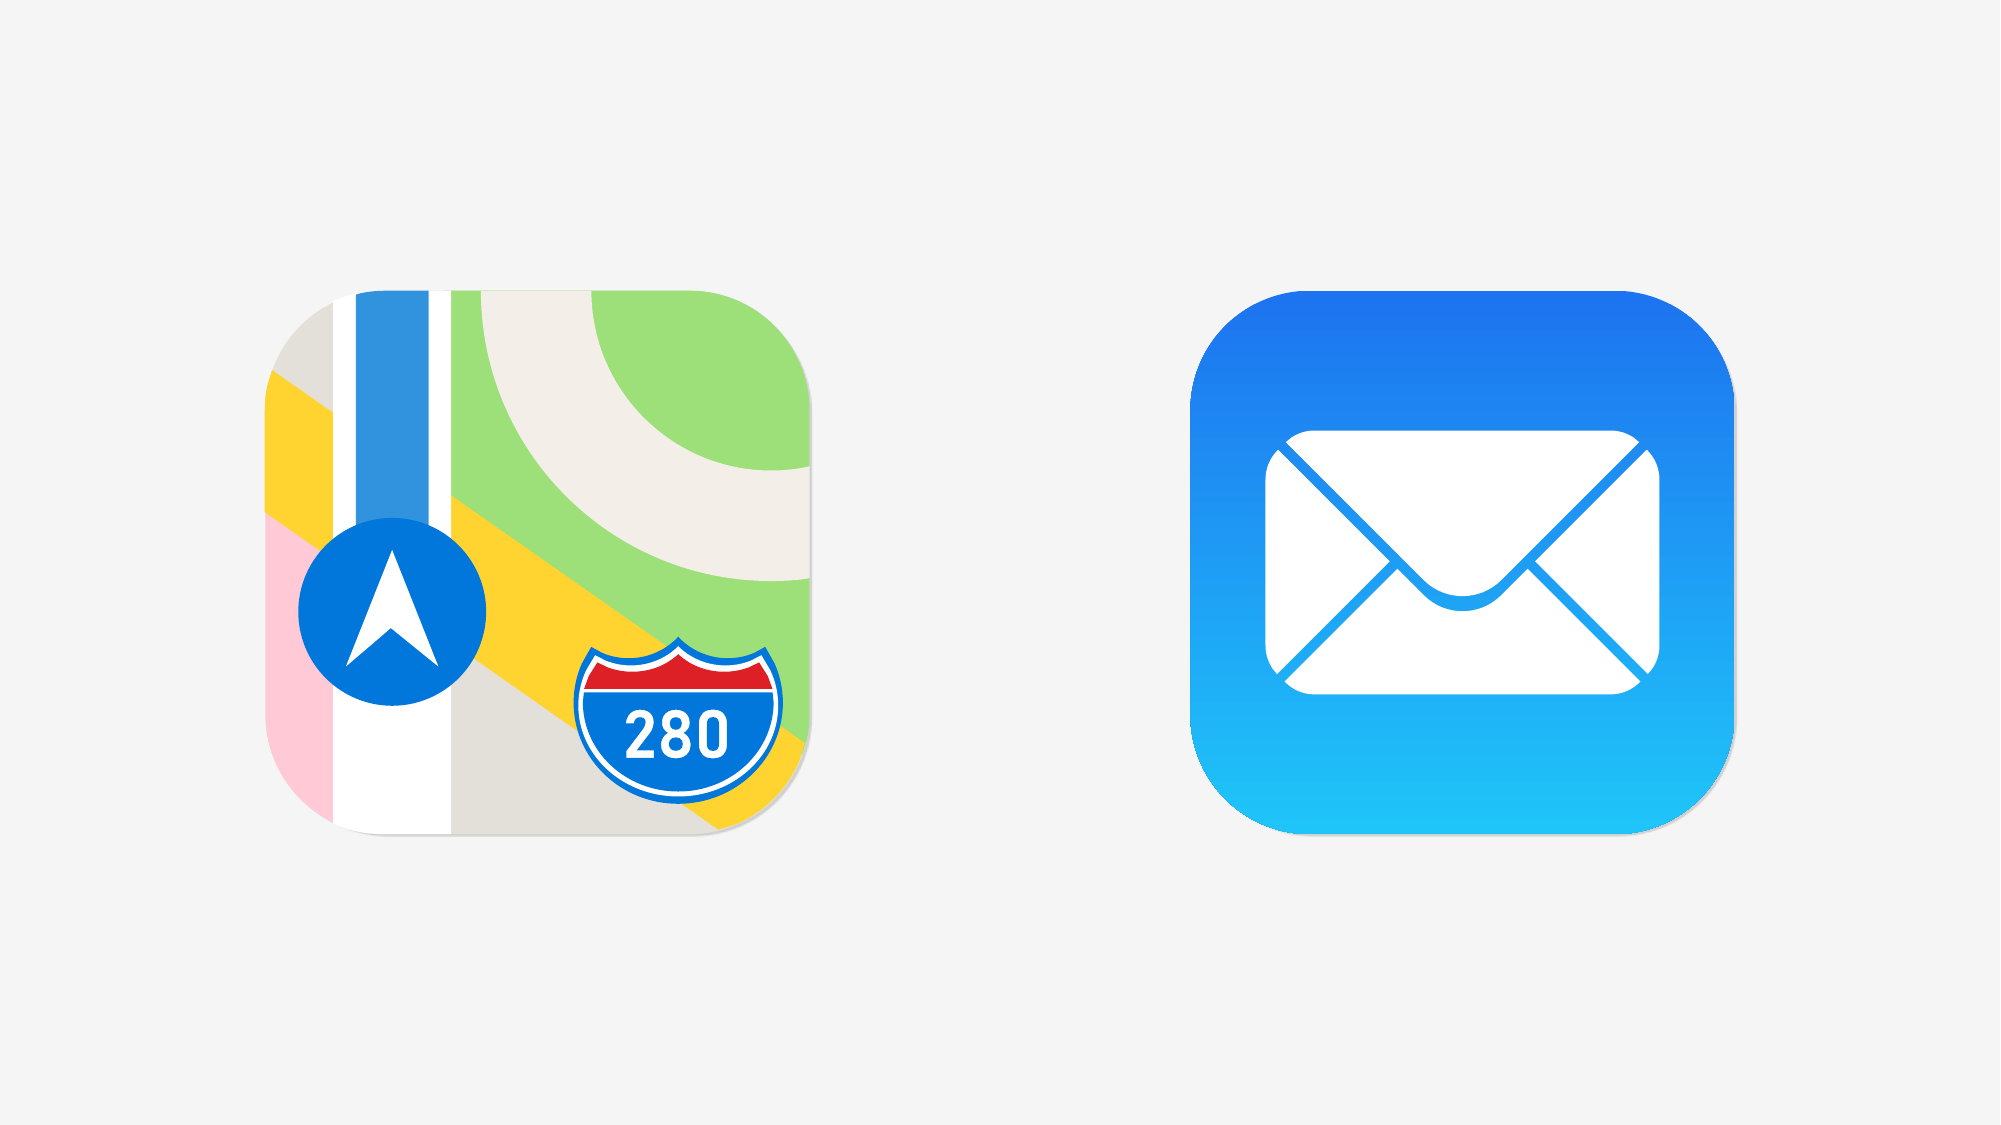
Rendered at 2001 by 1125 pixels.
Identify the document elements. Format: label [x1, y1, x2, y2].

text_box [1190, 290, 1735, 835]
text_box [177, 290, 837, 835]
